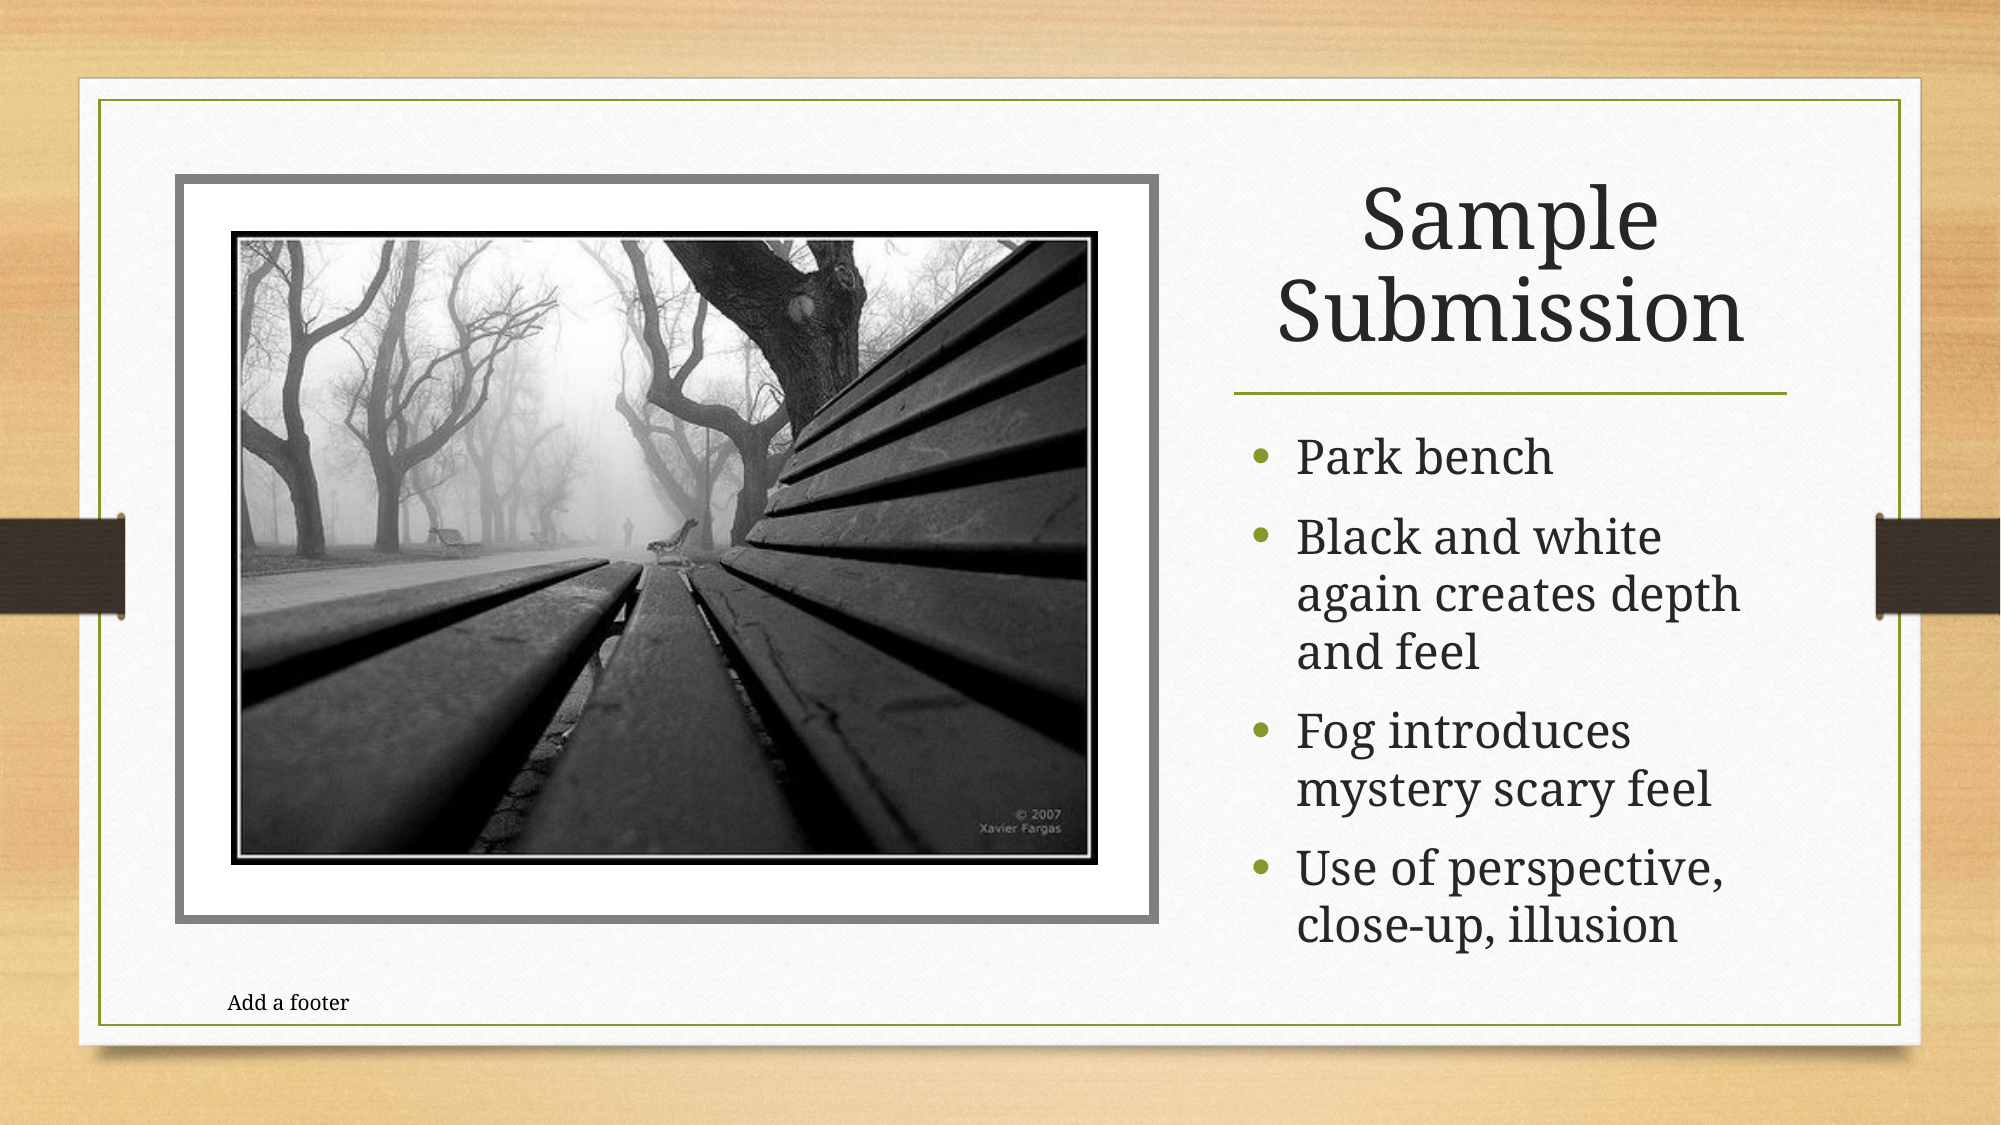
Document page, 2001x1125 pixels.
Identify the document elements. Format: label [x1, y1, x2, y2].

picture [231, 231, 1098, 865]
text_box [0, 0, 2000, 1125]
